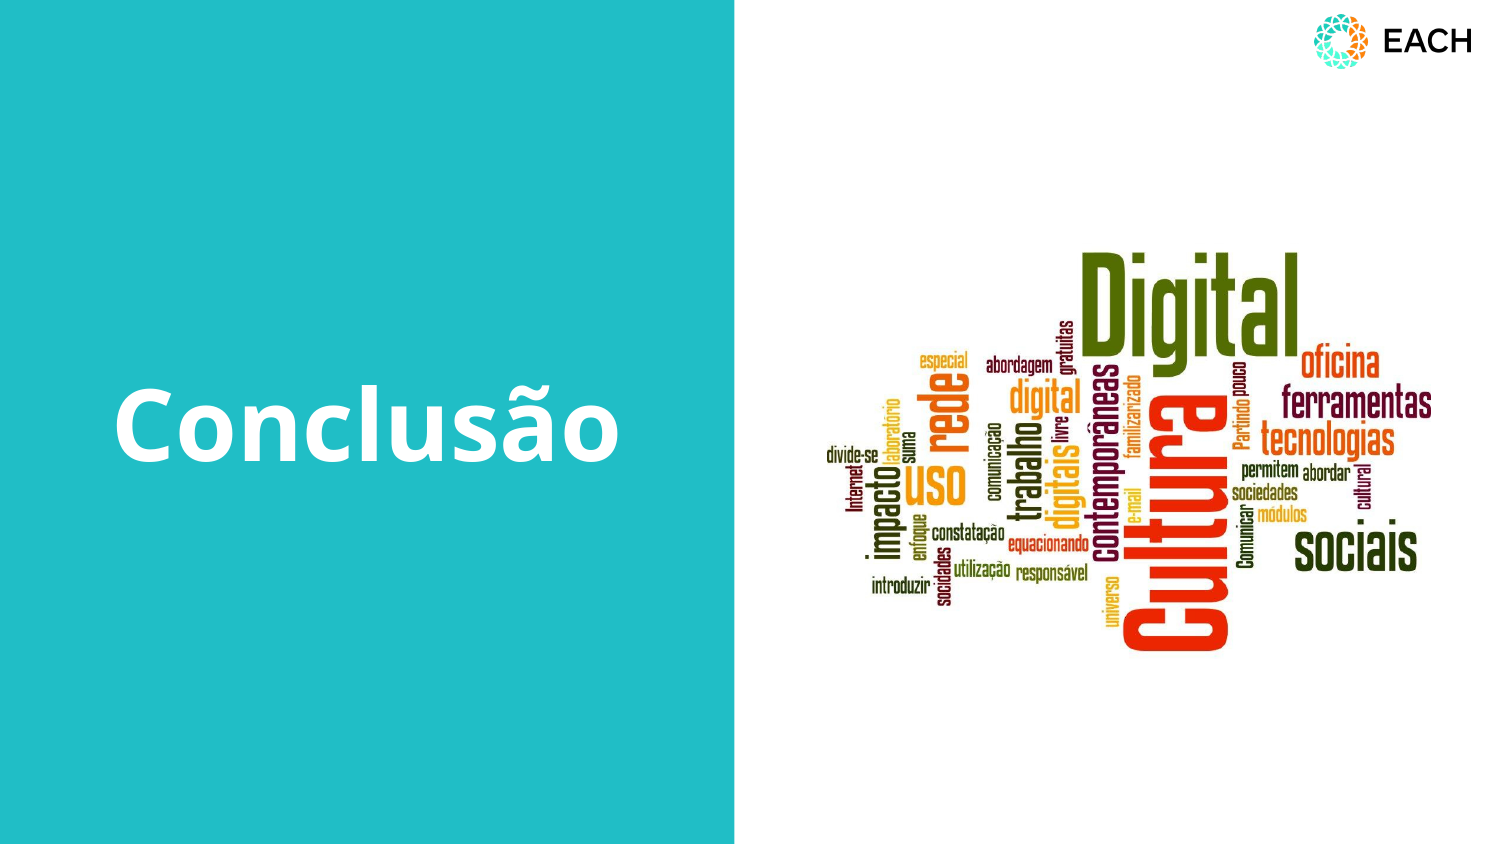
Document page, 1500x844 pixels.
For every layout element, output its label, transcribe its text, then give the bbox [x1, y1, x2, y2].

text_box Conclusão [0, 0, 735, 844]
picture [1314, 14, 1472, 69]
picture [827, 233, 1432, 670]
